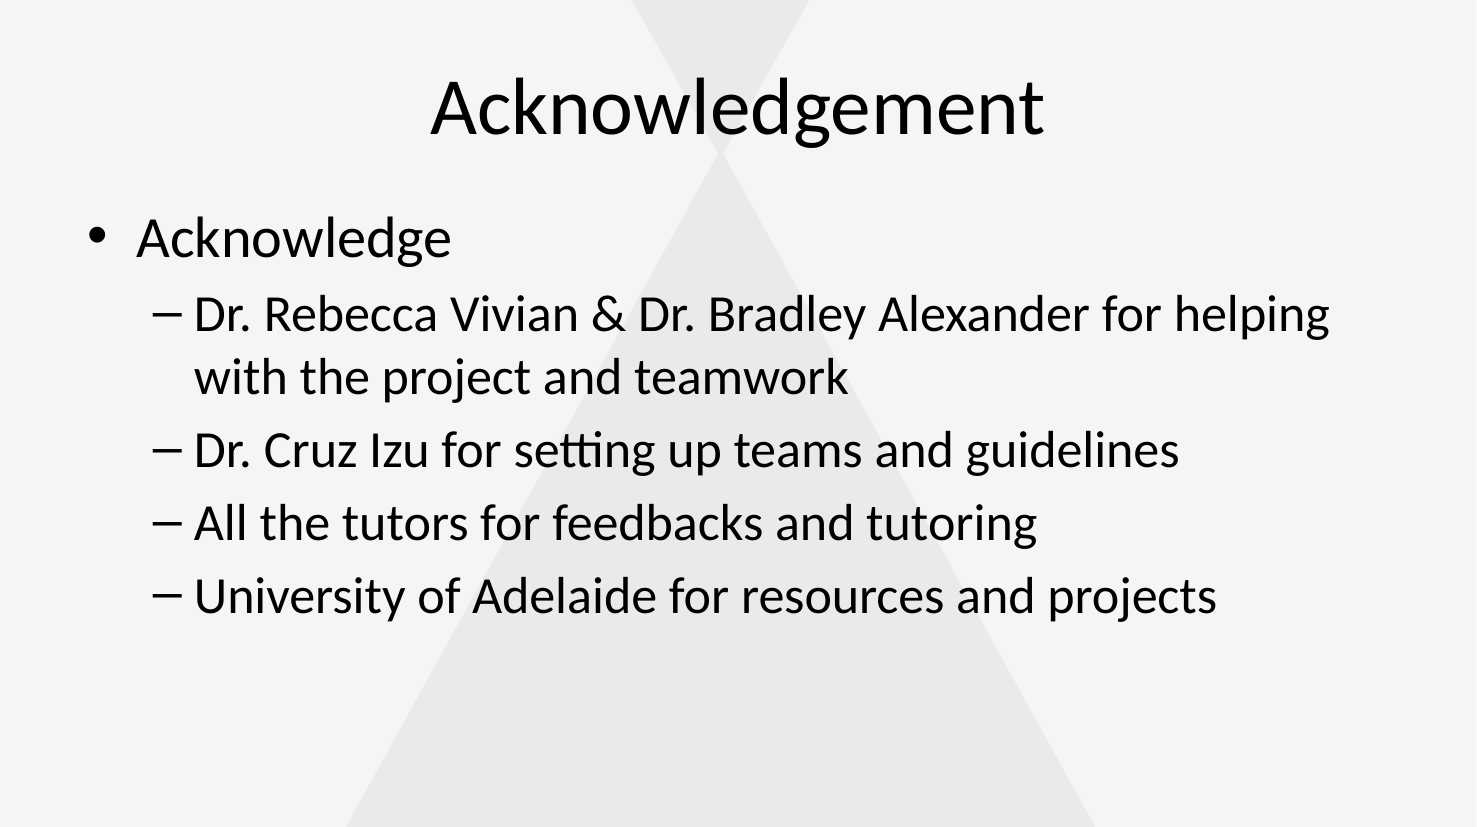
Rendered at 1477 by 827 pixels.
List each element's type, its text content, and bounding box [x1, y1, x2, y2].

title Acknowledgement [73, 33, 1403, 171]
list Acknowledge Dr. Rebecca Vivian & Dr. Bradley Alexander for helping with the project and teamwork Dr. Cruz Izu for setting up teams and guidelines All the tutors for feedbacks and tutoring University of Adelaide for resources and projects [73, 192, 1403, 739]
